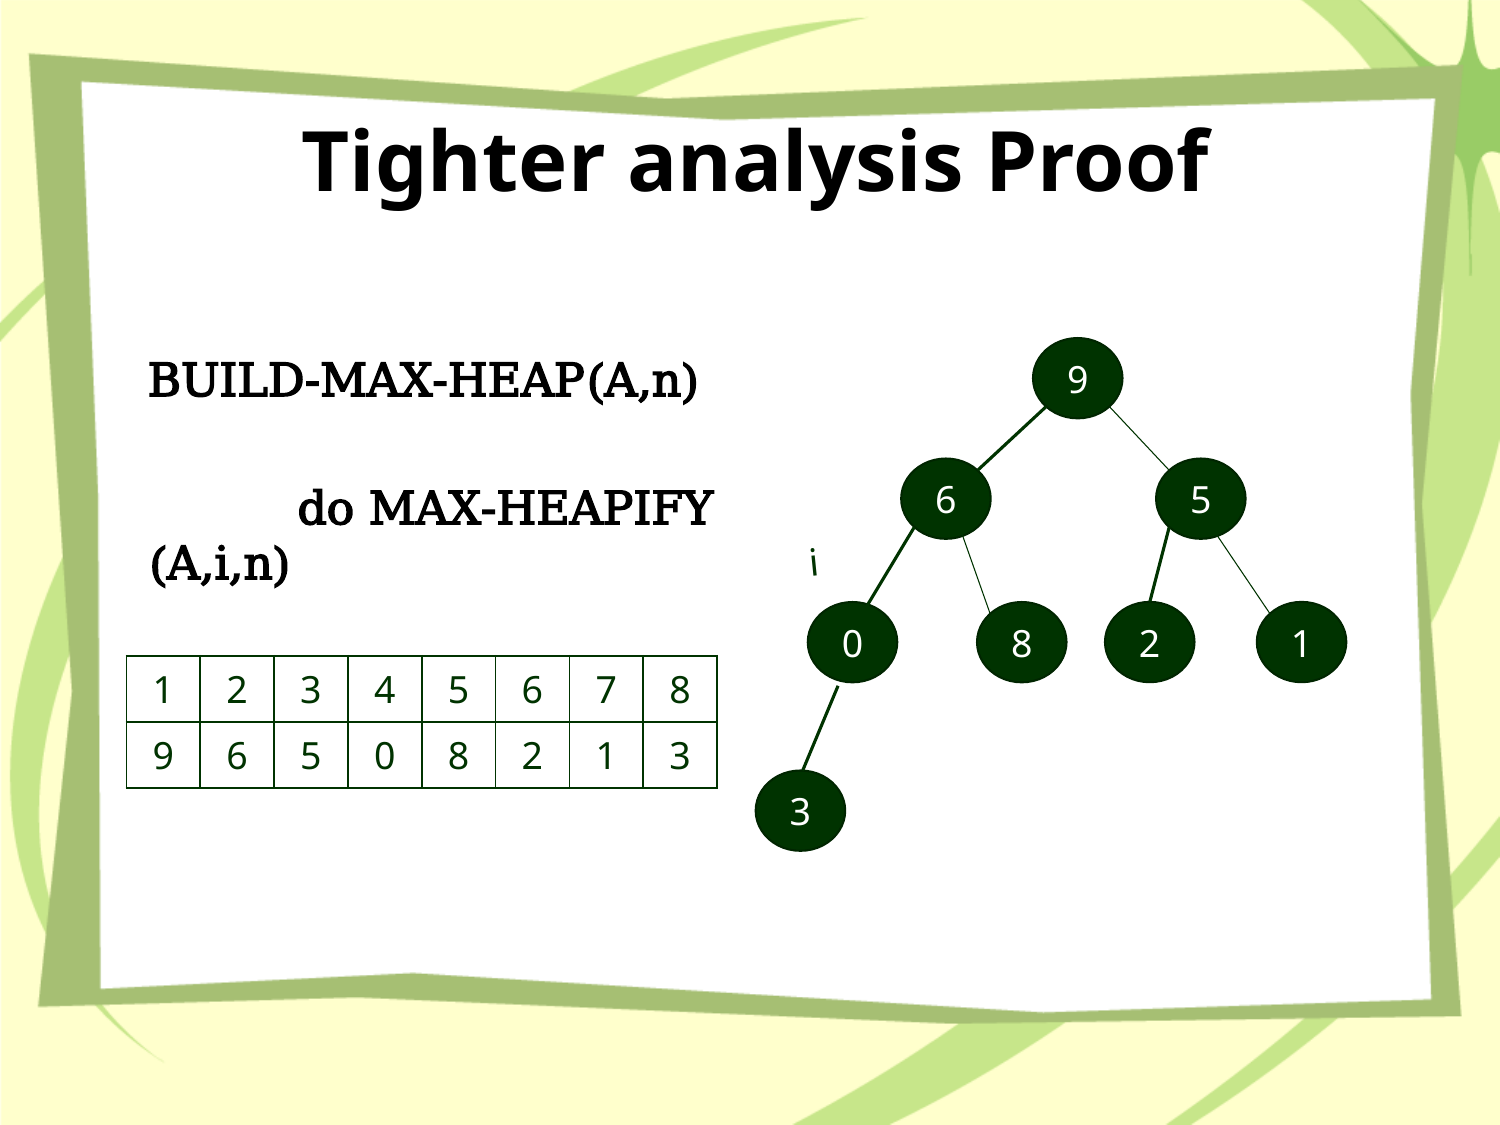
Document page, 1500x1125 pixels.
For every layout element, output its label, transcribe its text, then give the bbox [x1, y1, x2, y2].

table_header 2 [201, 657, 273, 721]
table_header 7 [570, 657, 642, 721]
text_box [755, 337, 1347, 851]
table_cell 6 [201, 723, 273, 787]
table_header 6 [496, 657, 569, 721]
table_cell 0 [349, 723, 421, 787]
table_cell 3 [644, 723, 716, 787]
table_cell 2 [496, 723, 569, 787]
table_cell 1 [570, 723, 642, 787]
table_header 4 [349, 657, 421, 721]
title Tighter analysis Proof [80, 64, 1431, 252]
table_header 8 [644, 657, 716, 721]
table_header 3 [275, 657, 347, 721]
table_cell 8 [423, 723, 495, 787]
table_cell 9 [127, 723, 199, 787]
table_cell 5 [275, 723, 347, 787]
table_header 5 [423, 657, 495, 721]
table_header 1 [127, 657, 199, 721]
picture [0, 0, 1500, 1125]
